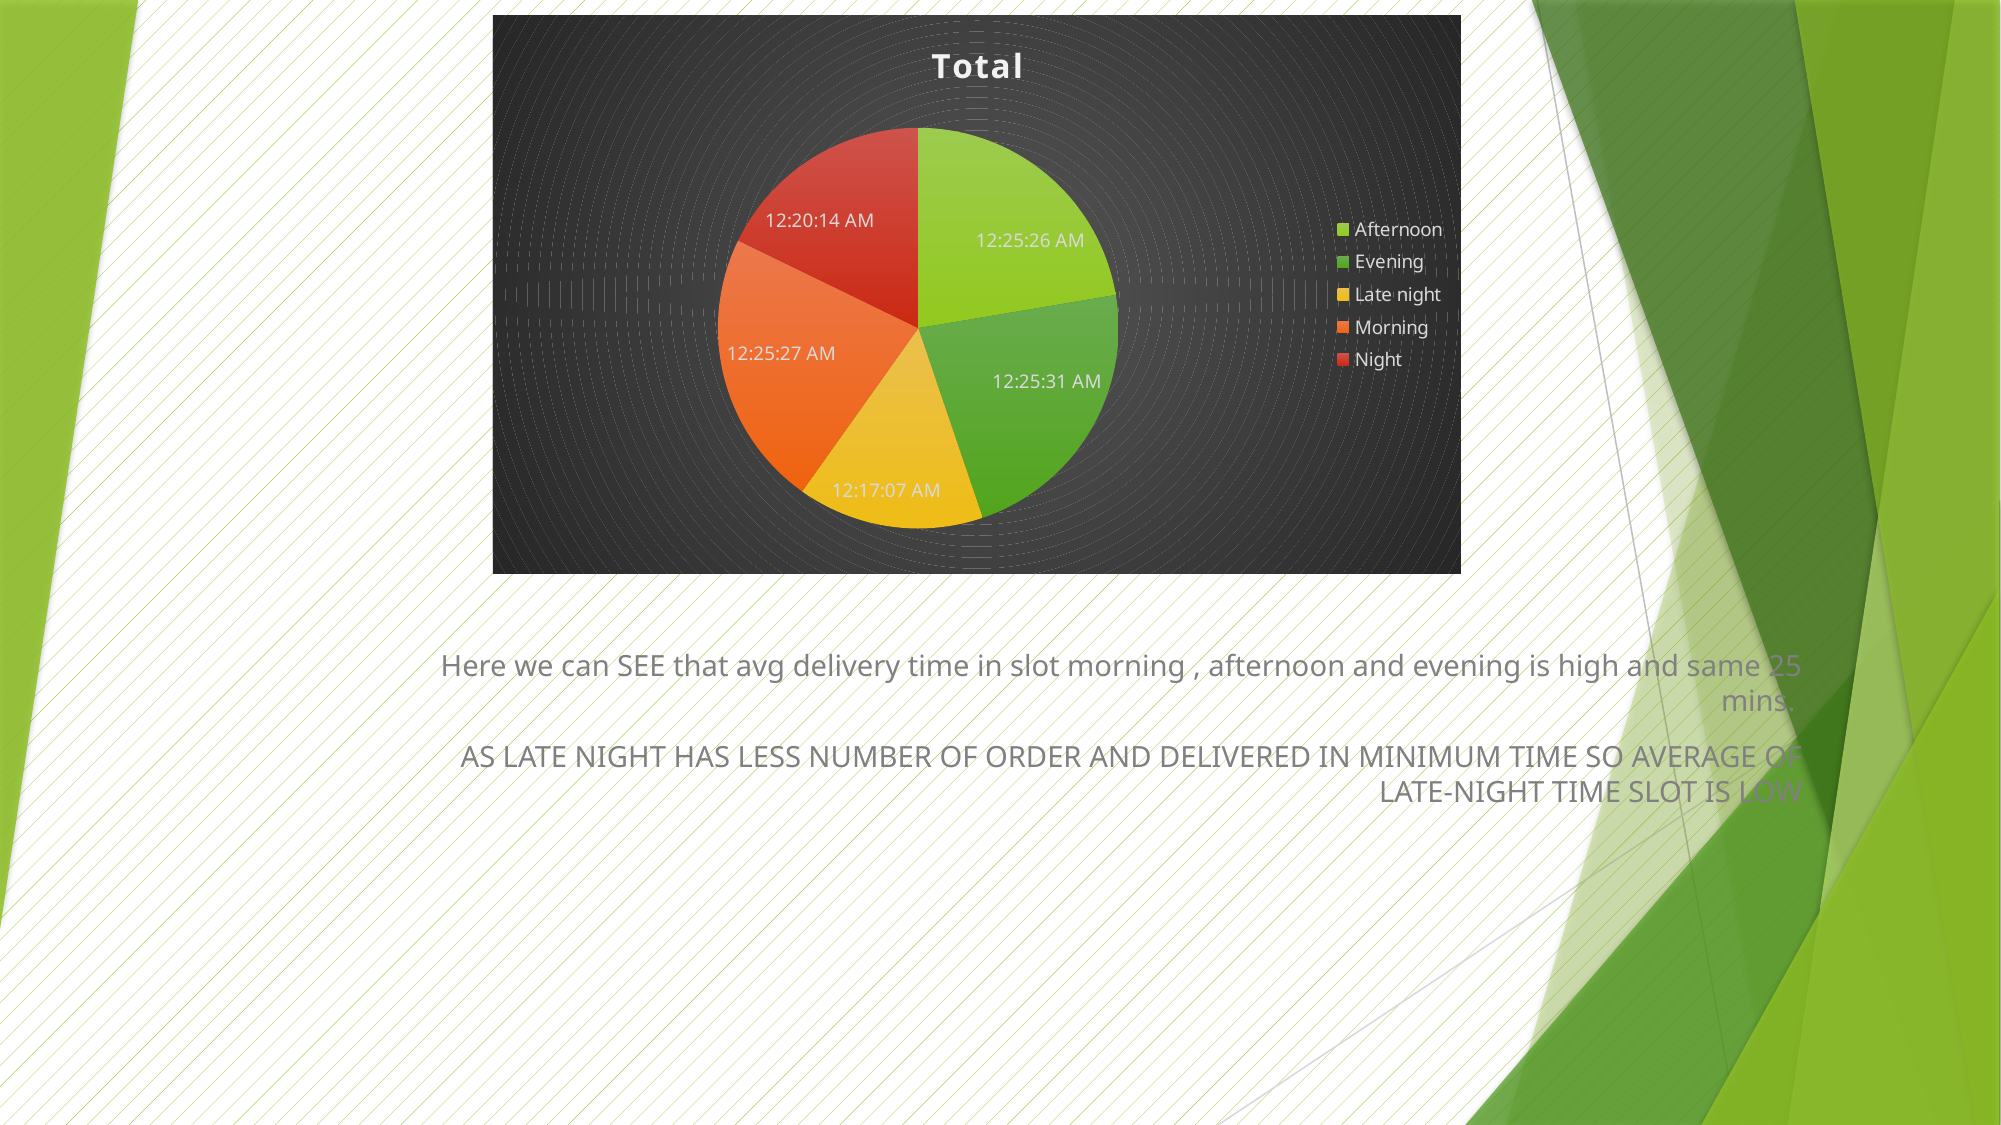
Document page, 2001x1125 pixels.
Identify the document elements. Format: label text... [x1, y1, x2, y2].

chart [492, 14, 1462, 575]
subtitle Here we can SEE that avg delivery time in slot morning , afternoon and evening is high and same 25 mins. AS LATE NIGHT HAS LESS NUMBER OF ORDER AND DELIVERED IN MINIMUM TIME SO AVERAGE OF LATE-NIGHT TIME SLOT IS LOW [401, 640, 1819, 835]
